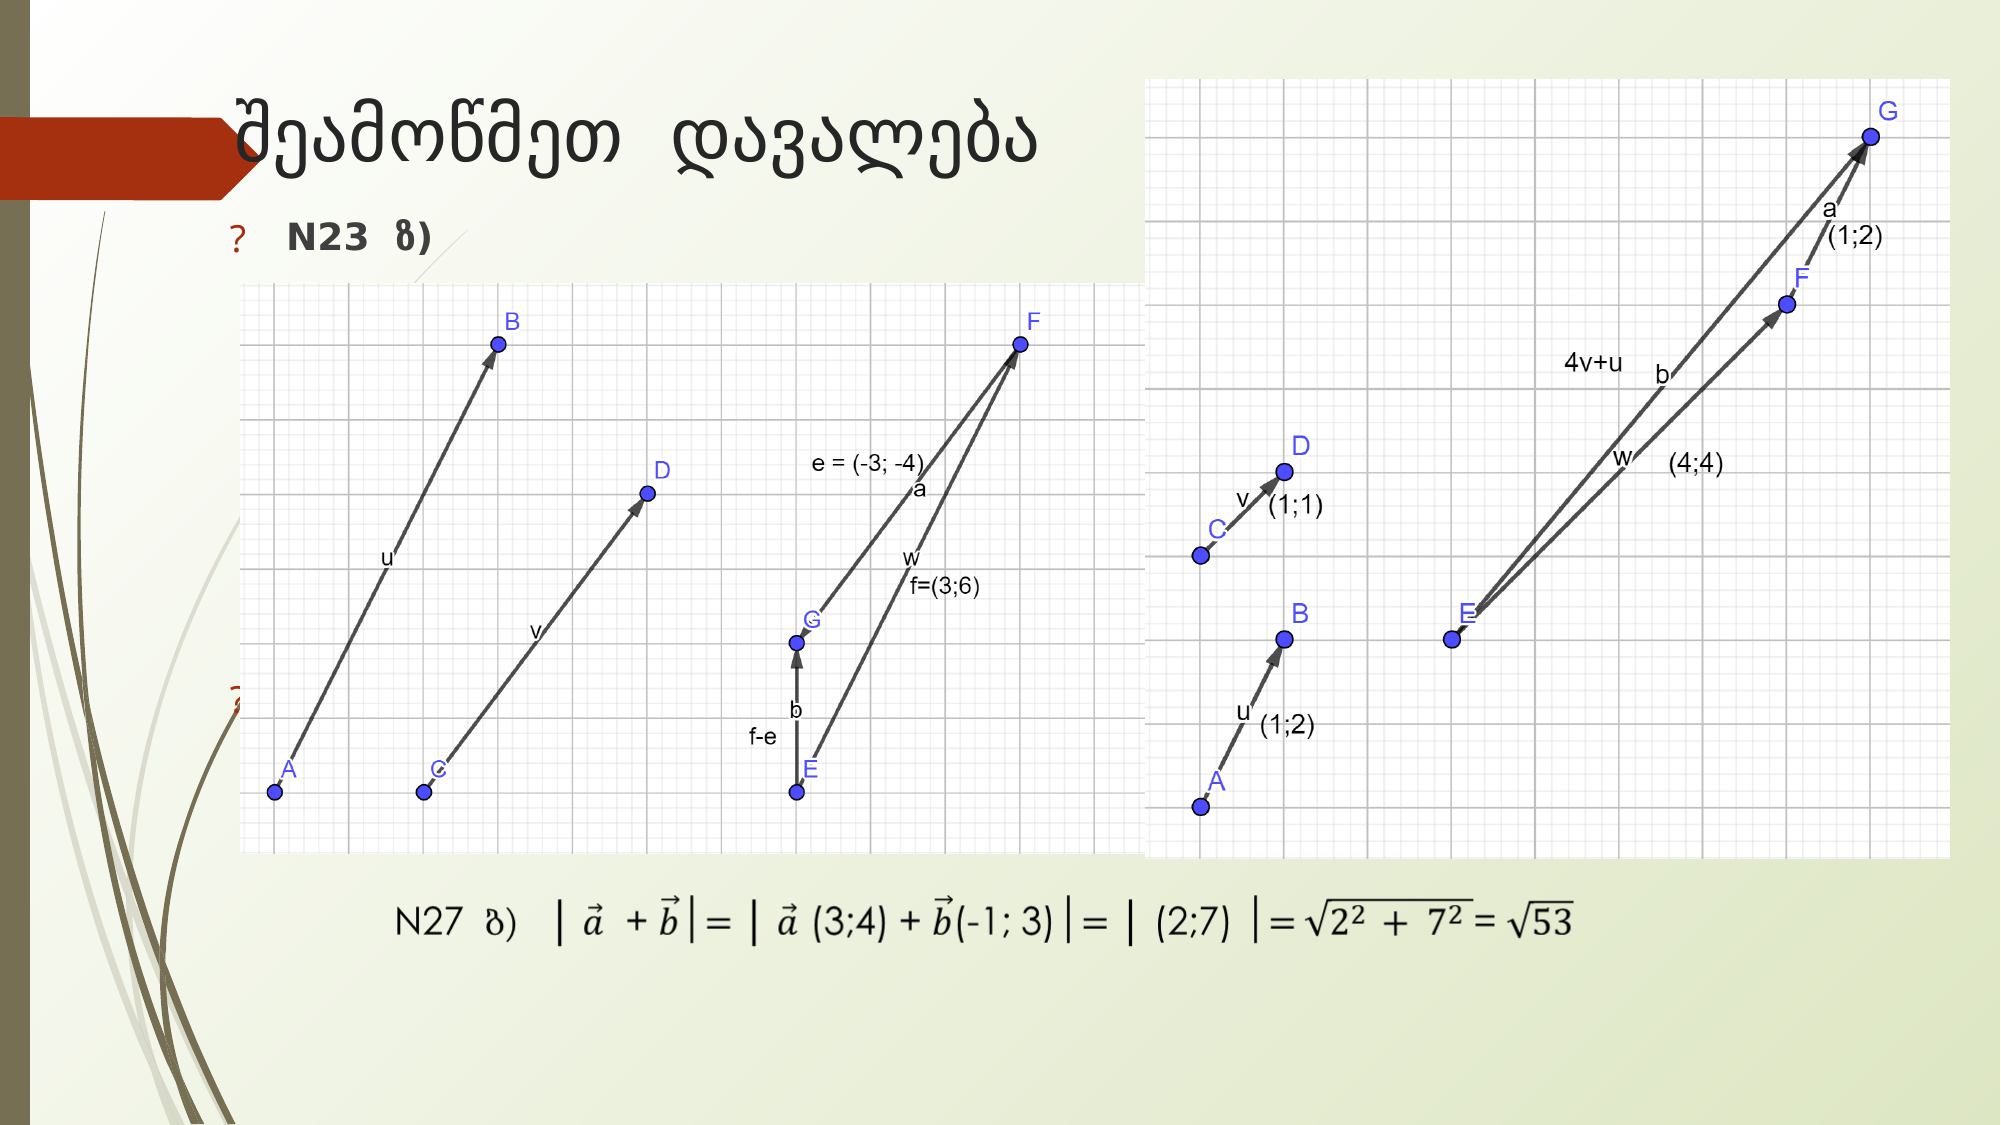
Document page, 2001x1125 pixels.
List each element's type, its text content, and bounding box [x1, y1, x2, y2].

title შეამოწმეთ დავალება [219, 79, 1142, 205]
text_box [379, 884, 1911, 952]
picture [240, 79, 1950, 859]
list N23 ზ) N23 ი) N27 [214, 205, 1888, 970]
